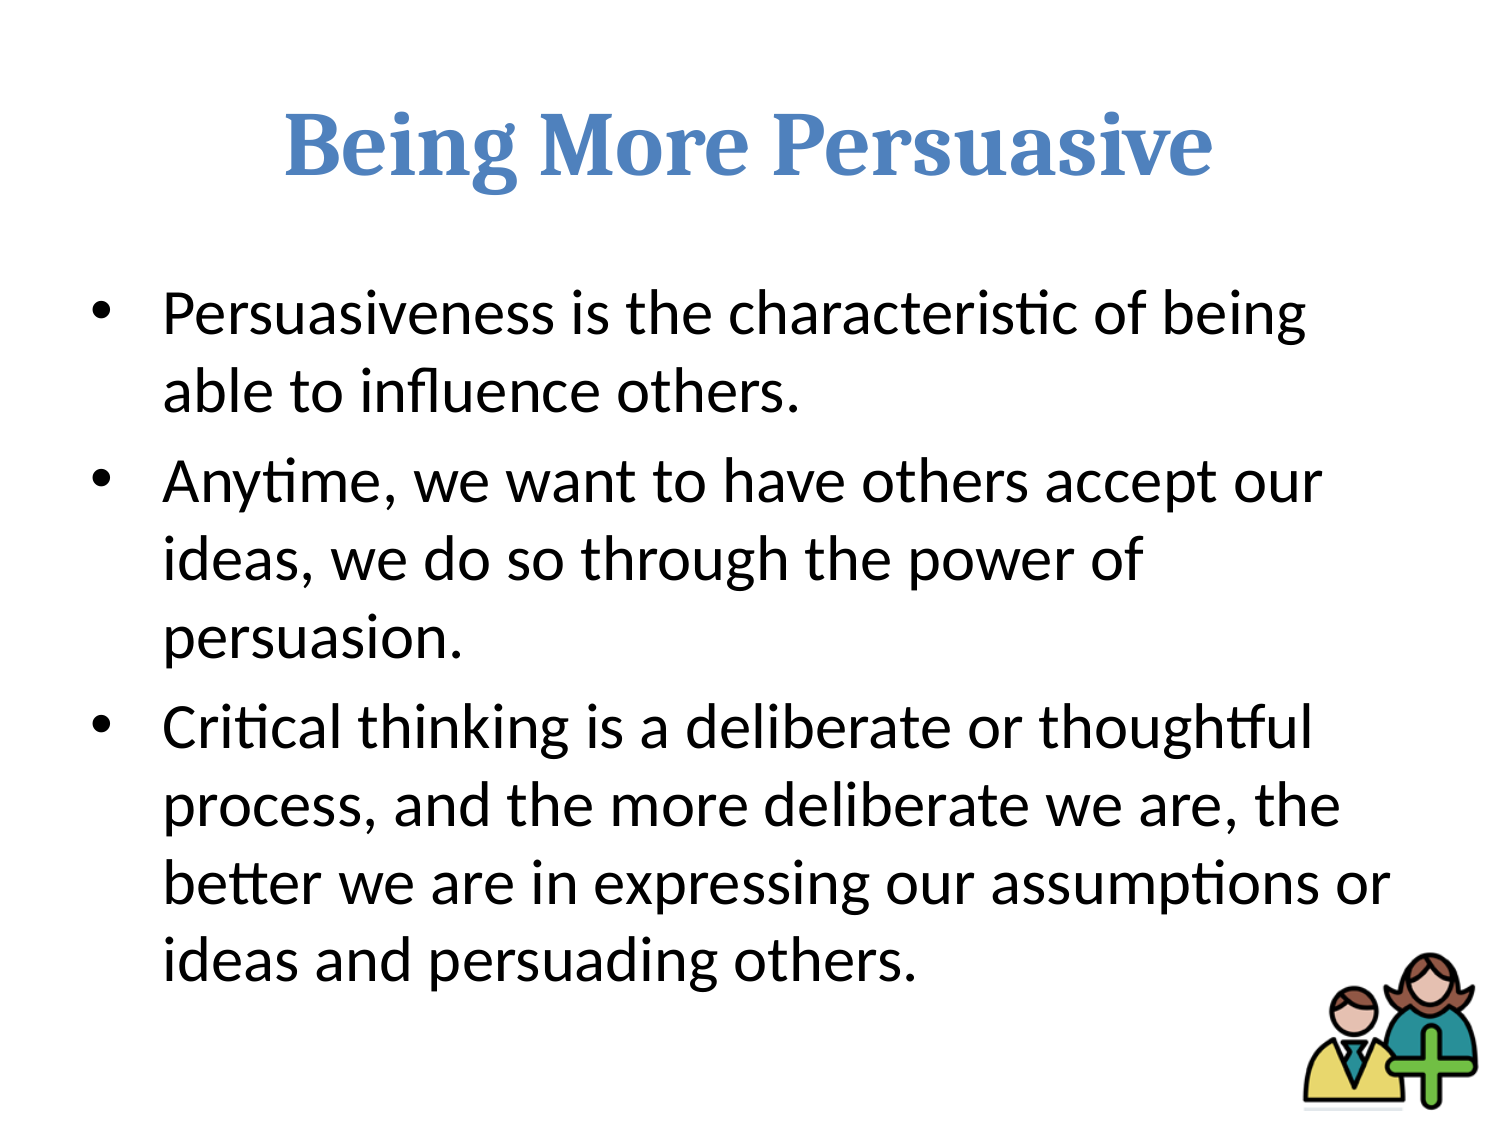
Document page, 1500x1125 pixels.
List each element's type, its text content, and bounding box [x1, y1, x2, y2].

picture [1299, 949, 1481, 1112]
list Persuasiveness is the characteristic of being able to influence others. Anytime, we want to have others accept our ideas, we do so through the power of persuasion. Critical thinking is a deliberate or thoughtful process, and the more deliberate we are, the better we are in expressing our assumptions or ideas and persuading others. [75, 262, 1425, 1005]
title Being More Persuasive [75, 45, 1425, 233]
